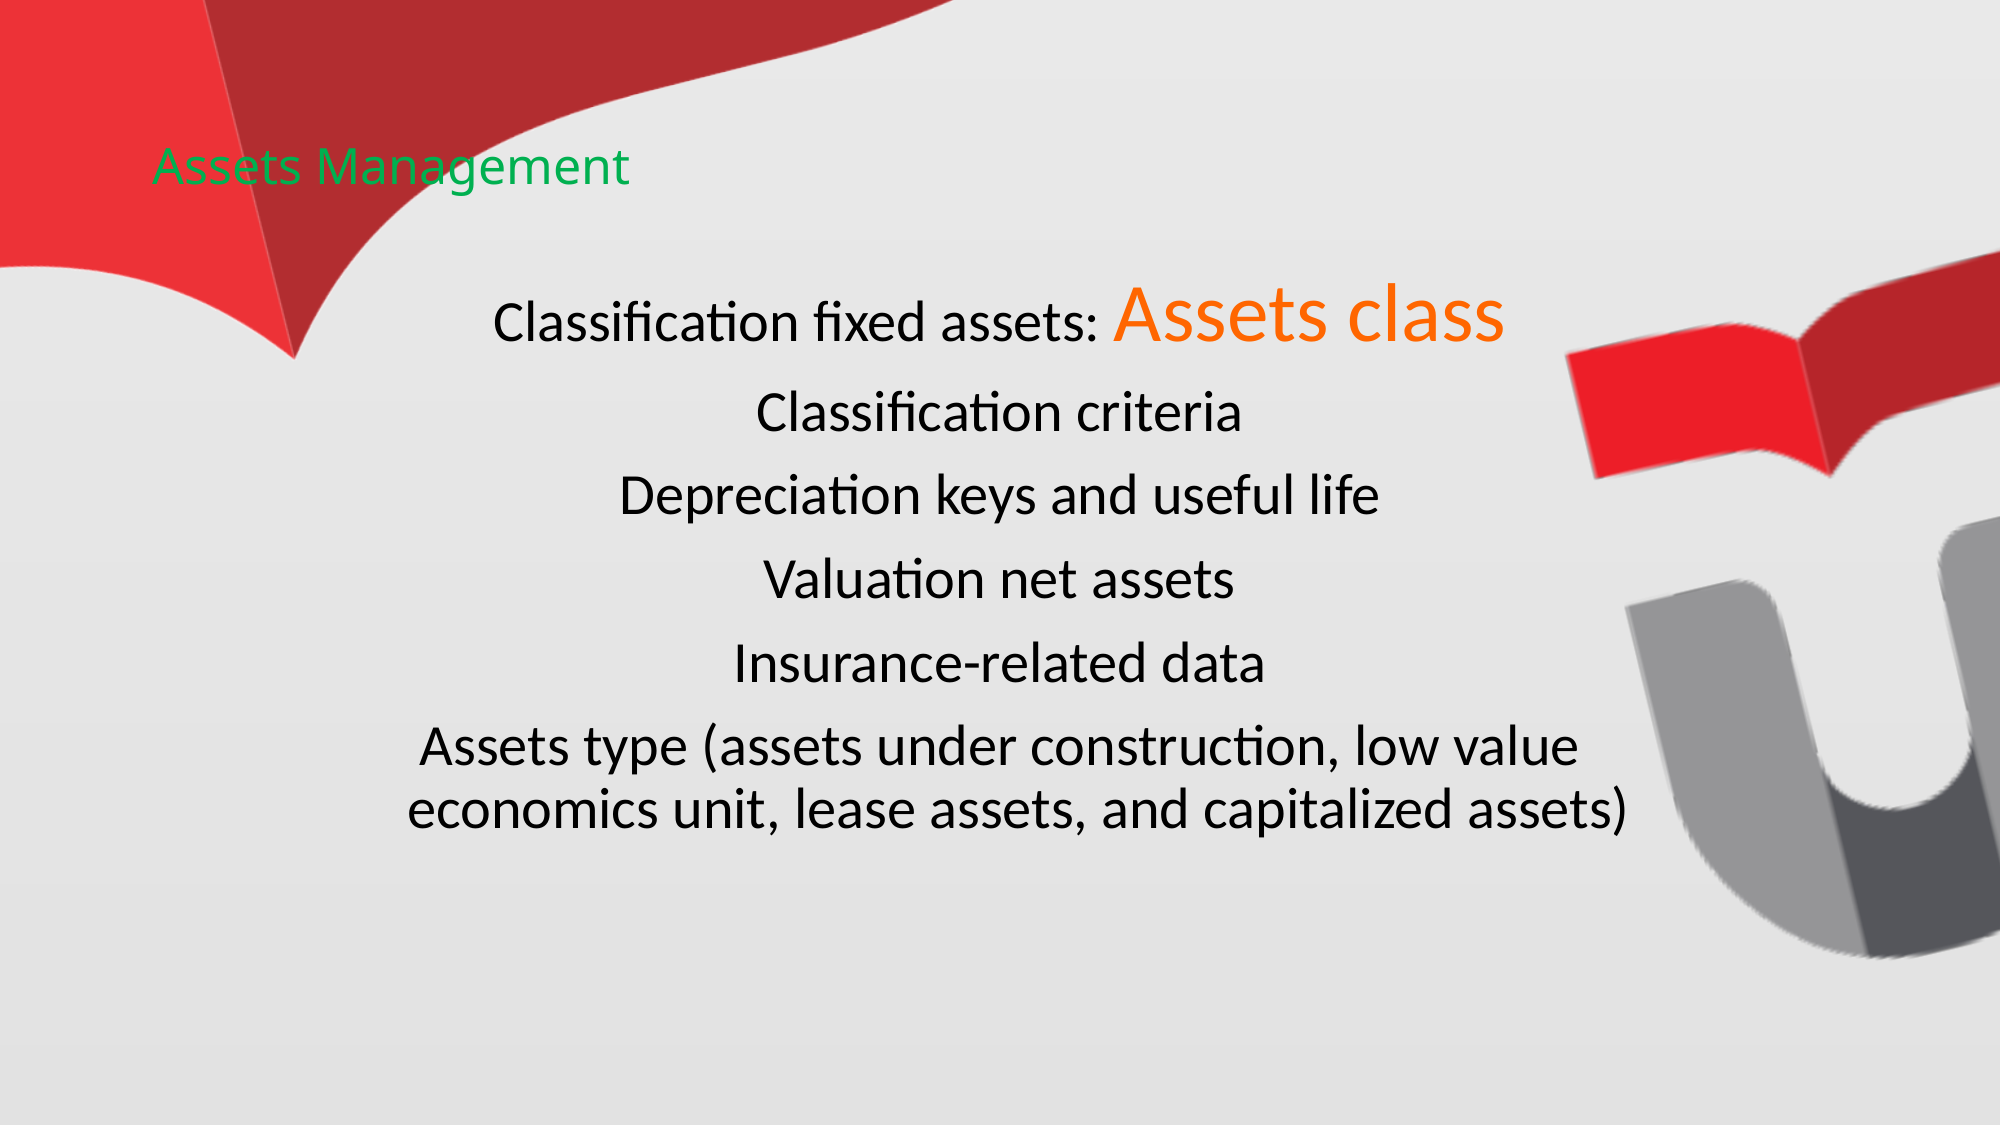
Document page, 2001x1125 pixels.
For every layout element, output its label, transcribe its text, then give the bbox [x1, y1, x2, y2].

title Assets Management [137, 59, 1863, 278]
picture [0, 0, 1019, 451]
picture [1675, 232, 2001, 1028]
list Classification fixed assets: Assets class Classification criteria Depreciation keys and useful life Valuation net assets Insurance-related data Assets type (assets under construction, low value economics unit, lease assets, and capitalized assets) [324, 262, 1675, 1050]
